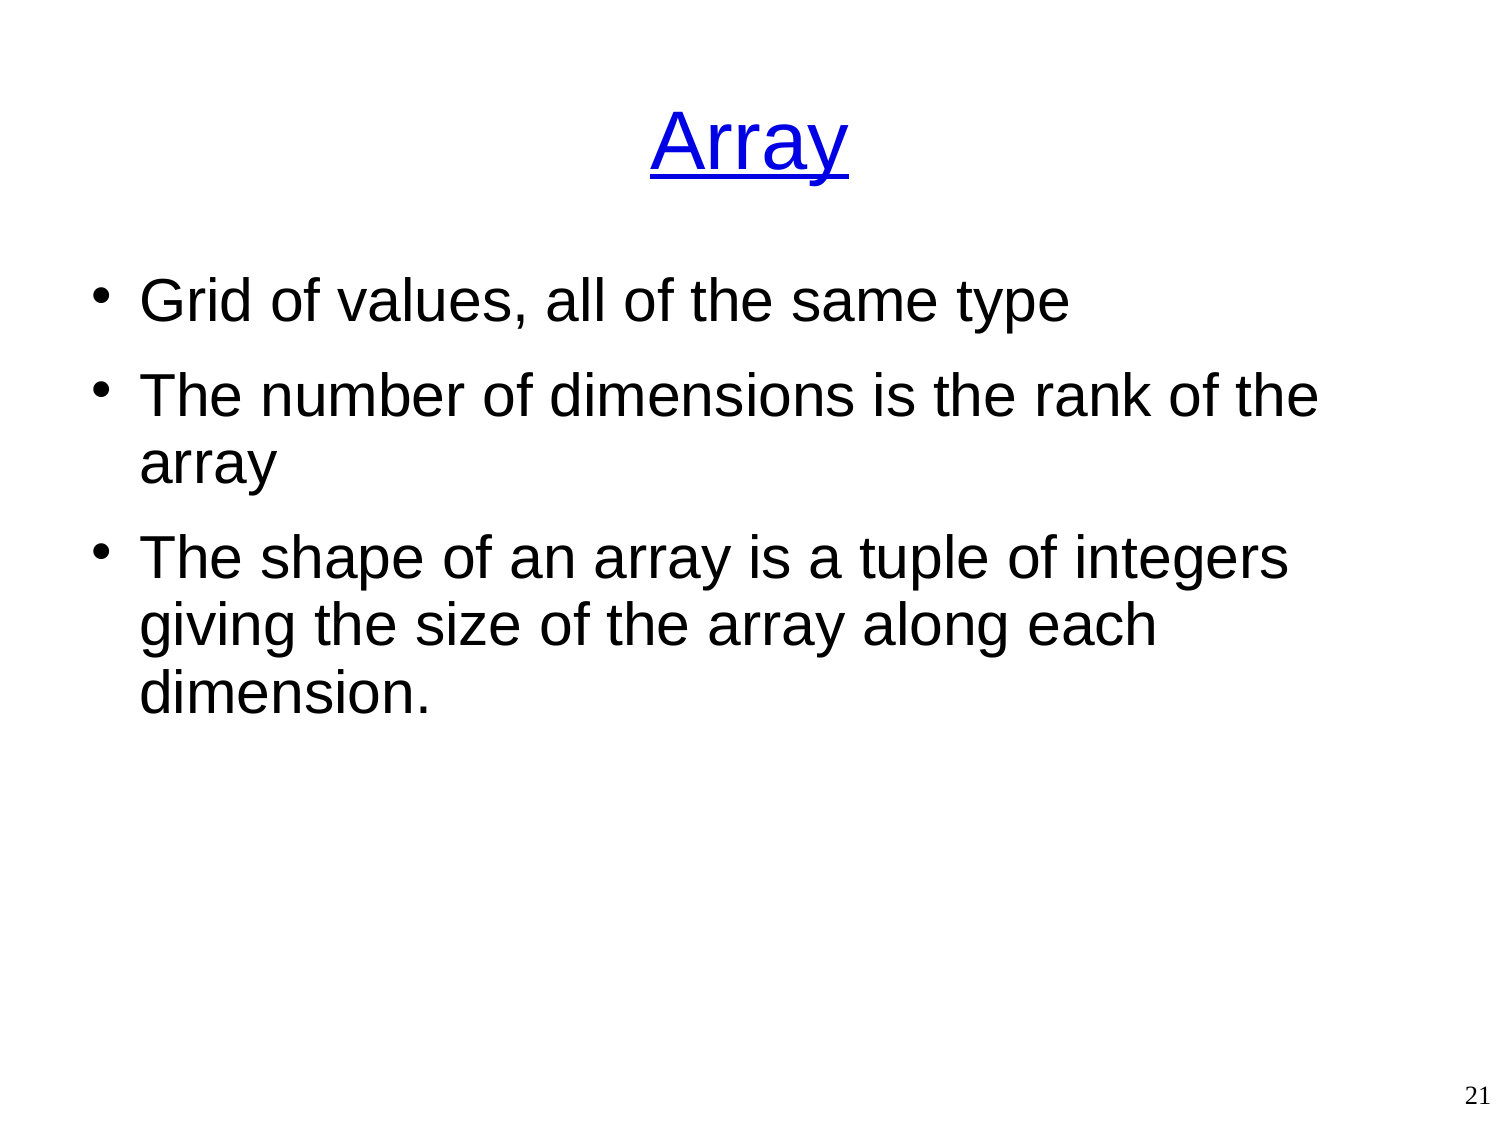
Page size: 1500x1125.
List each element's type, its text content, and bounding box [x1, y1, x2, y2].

list Grid of values, all of the same type The number of dimensions is the rank of the array The shape of an array is a tuple of integers giving the size of the array along each dimension. [74, 263, 1425, 916]
slide_number 21 [1142, 1080, 1492, 1123]
title Array [74, 44, 1425, 233]
